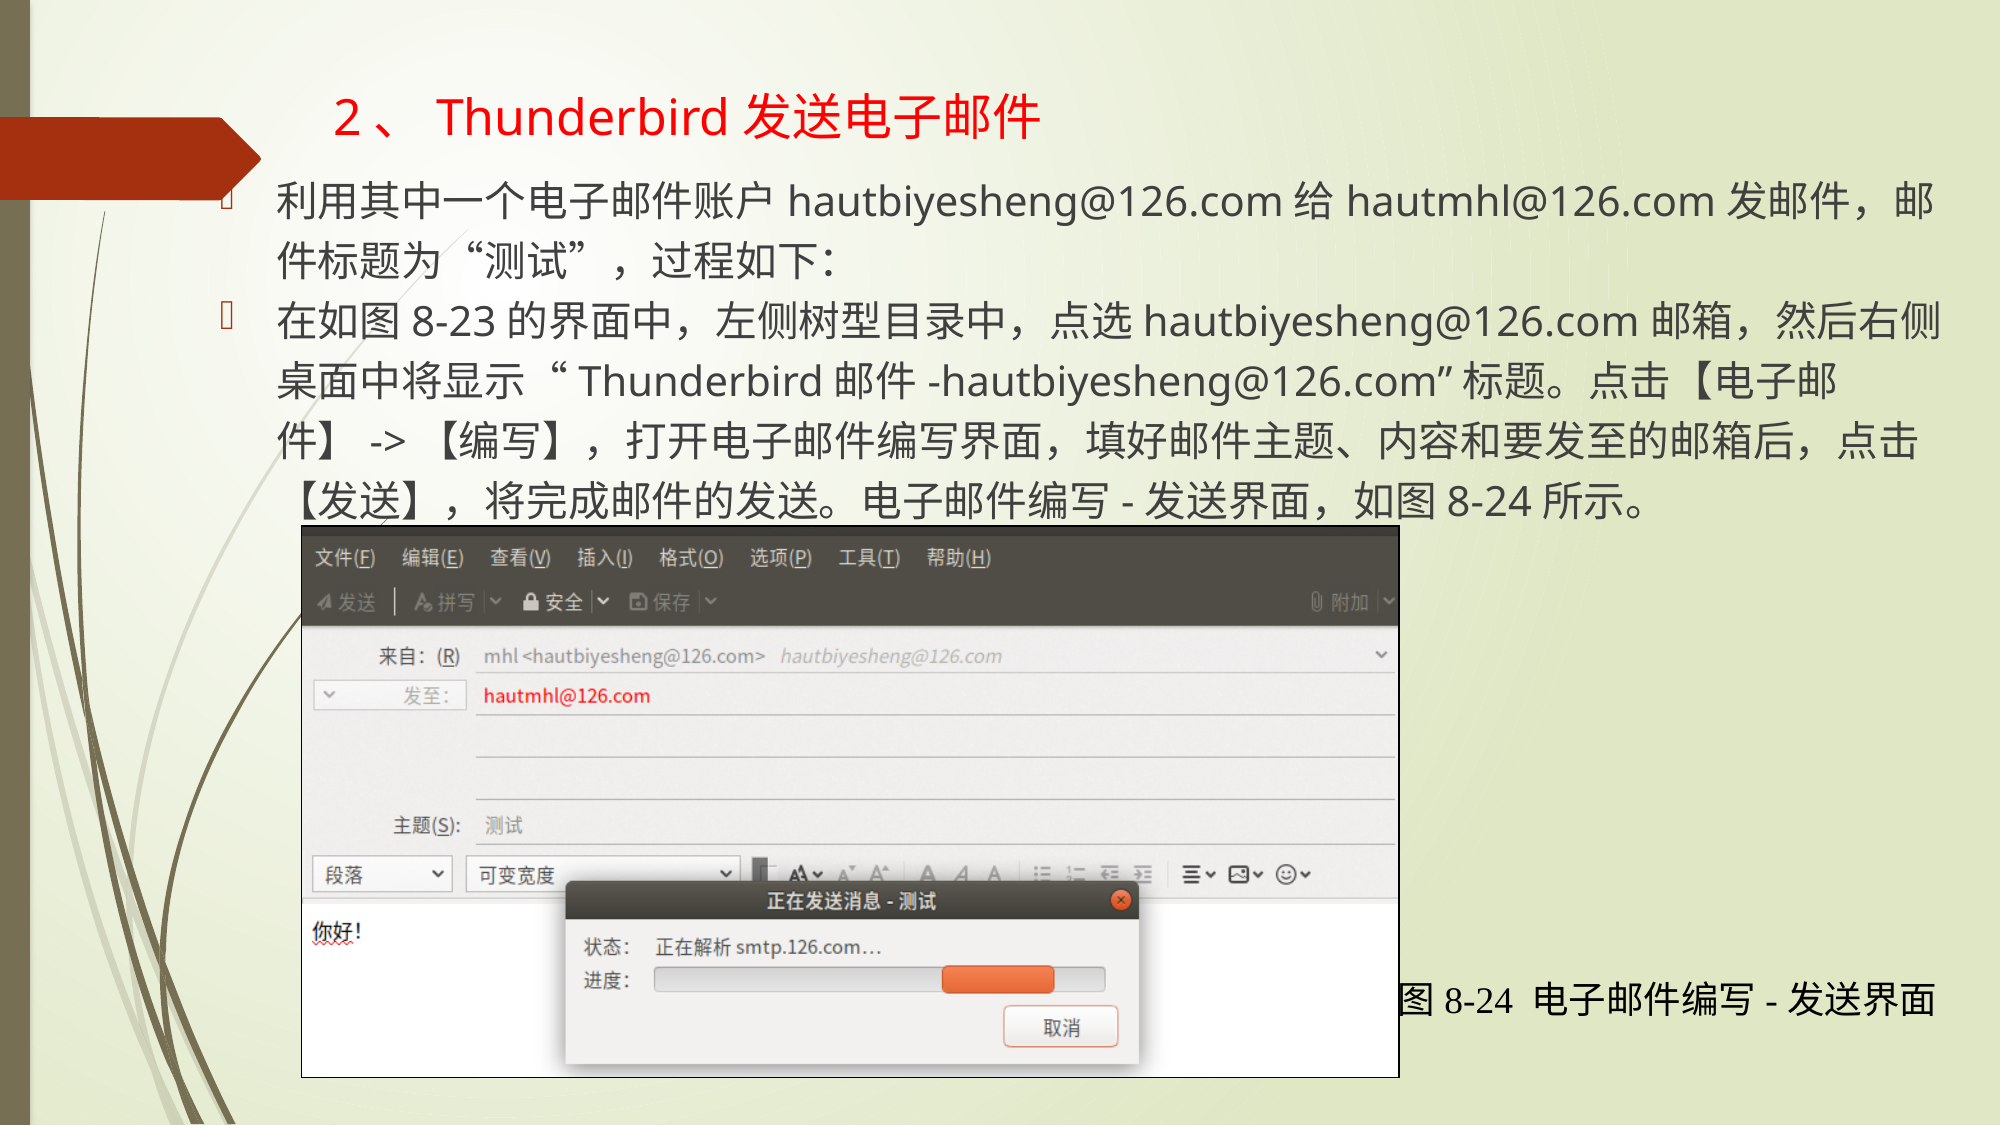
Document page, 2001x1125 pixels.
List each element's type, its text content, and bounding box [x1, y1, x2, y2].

picture [301, 526, 1399, 1078]
list 2、Thunderbird发送电子邮件 [318, 48, 1915, 156]
text_box 图8-24 电子邮件编写-发送界面 [1404, 968, 1952, 1028]
text_box 利用其中一个电子邮件账户hautbiyesheng@126.com给hautmhl@126.com发邮件，邮件标题为“测试”，过程如下： 在如图8-23的界面中，左侧树型目录中，点选hautbiyesheng@126.com邮箱，然后右侧桌面中将显示“Thunderbird邮件-hautbiyesheng@126.com”标题。点击【电子邮件】->【编写】，打开电子邮件编写界面，填好邮件主题、内容和要发至的邮箱后，点击【发送】，将完成邮件的发送。电子邮件编写-发送界面，如图8-24所示。 [204, 156, 1959, 528]
